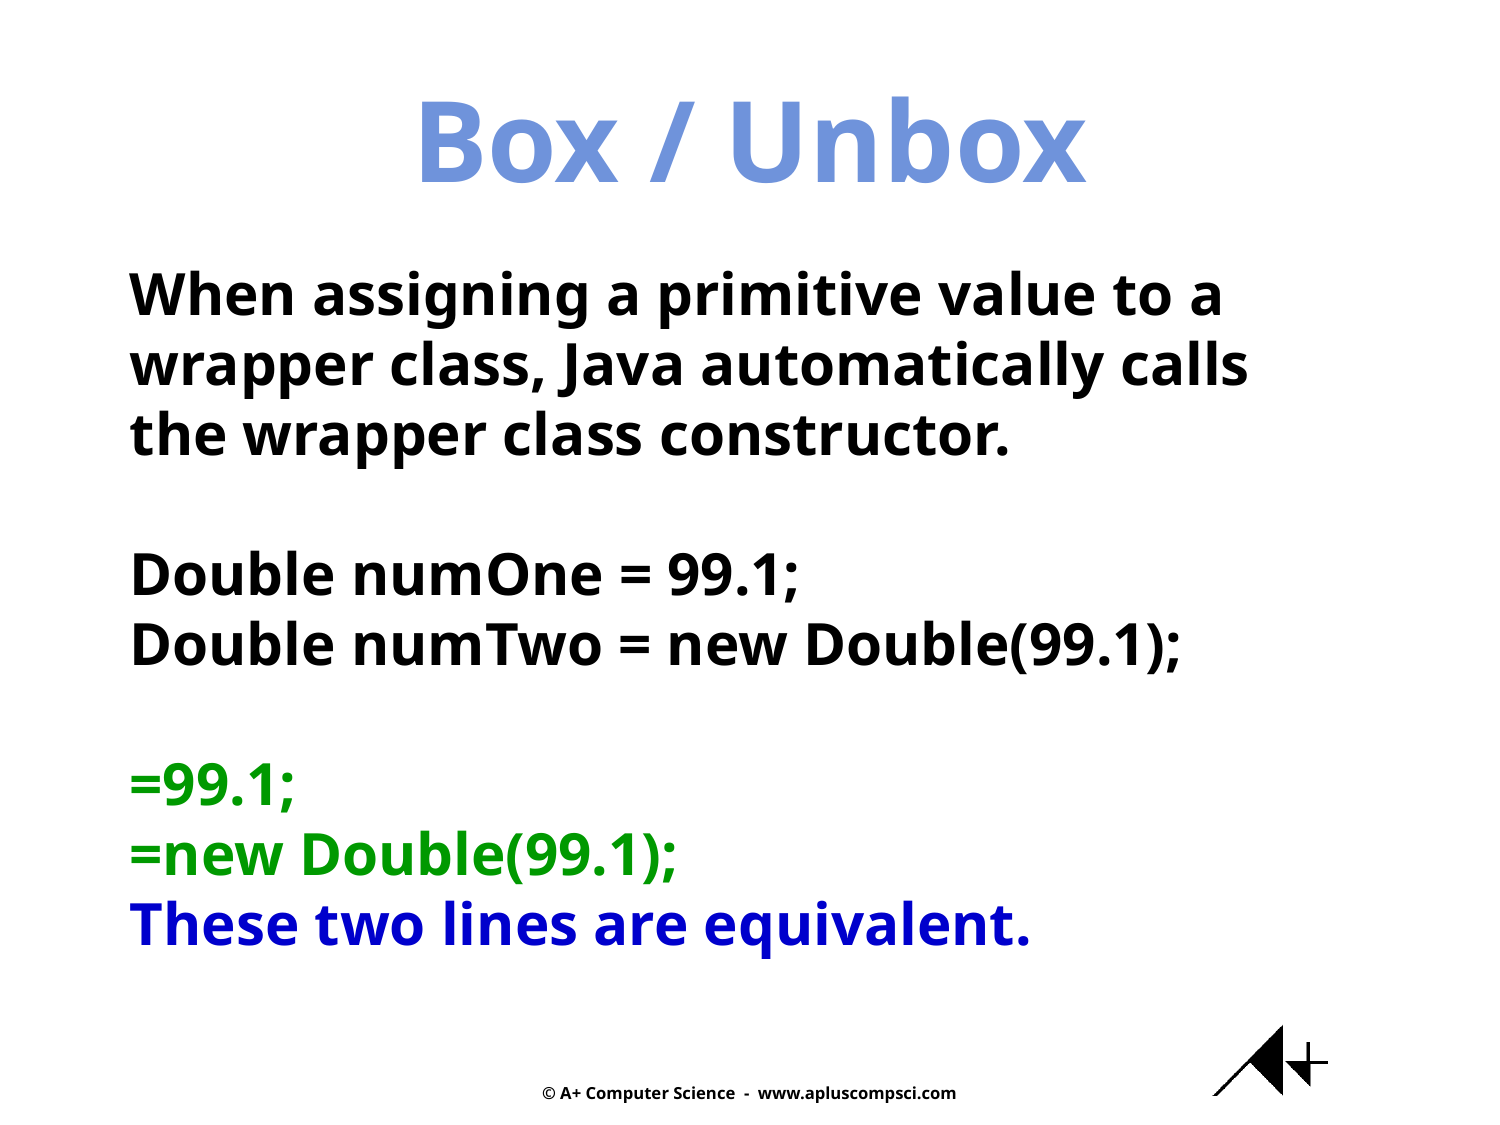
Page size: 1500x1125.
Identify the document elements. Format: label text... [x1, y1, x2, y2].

text_box Box / Unbox [0, 62, 1500, 213]
text_box When assigning a primitive value to a wrapper class, Java automatically calls the wrapper class constructor. Double numOne = 99.1; Double numTwo = new Double(99.1); =99.1; =new Double(99.1); These two lines are equivalent. [114, 249, 1265, 965]
picture [1212, 1024, 1328, 1096]
footer © A+ Computer Science - www.apluscompsci.com [512, 1024, 988, 1101]
